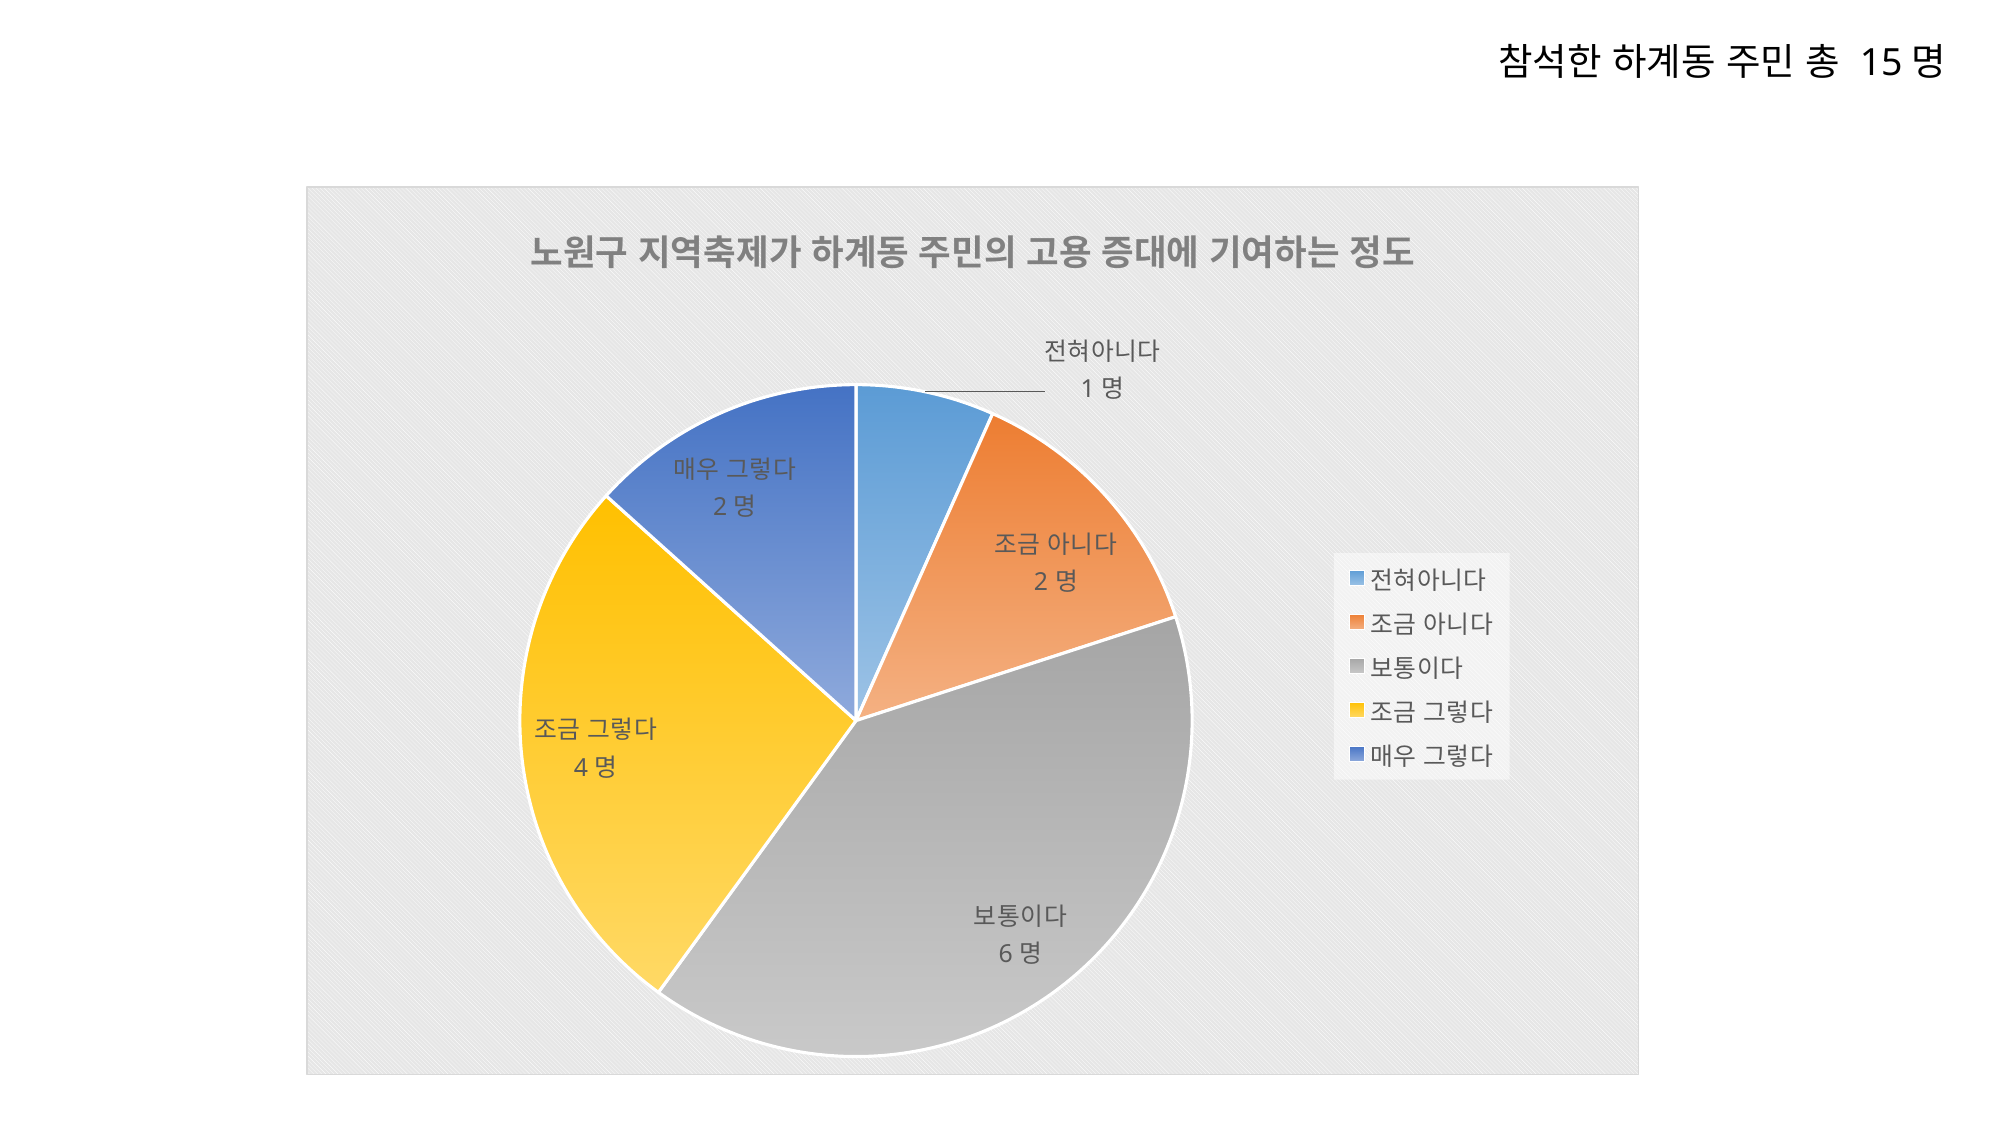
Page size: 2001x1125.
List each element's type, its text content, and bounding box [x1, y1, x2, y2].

chart [305, 186, 1640, 1076]
text_box 참석한 하계동 주민 총 15명 [1483, 30, 1962, 91]
